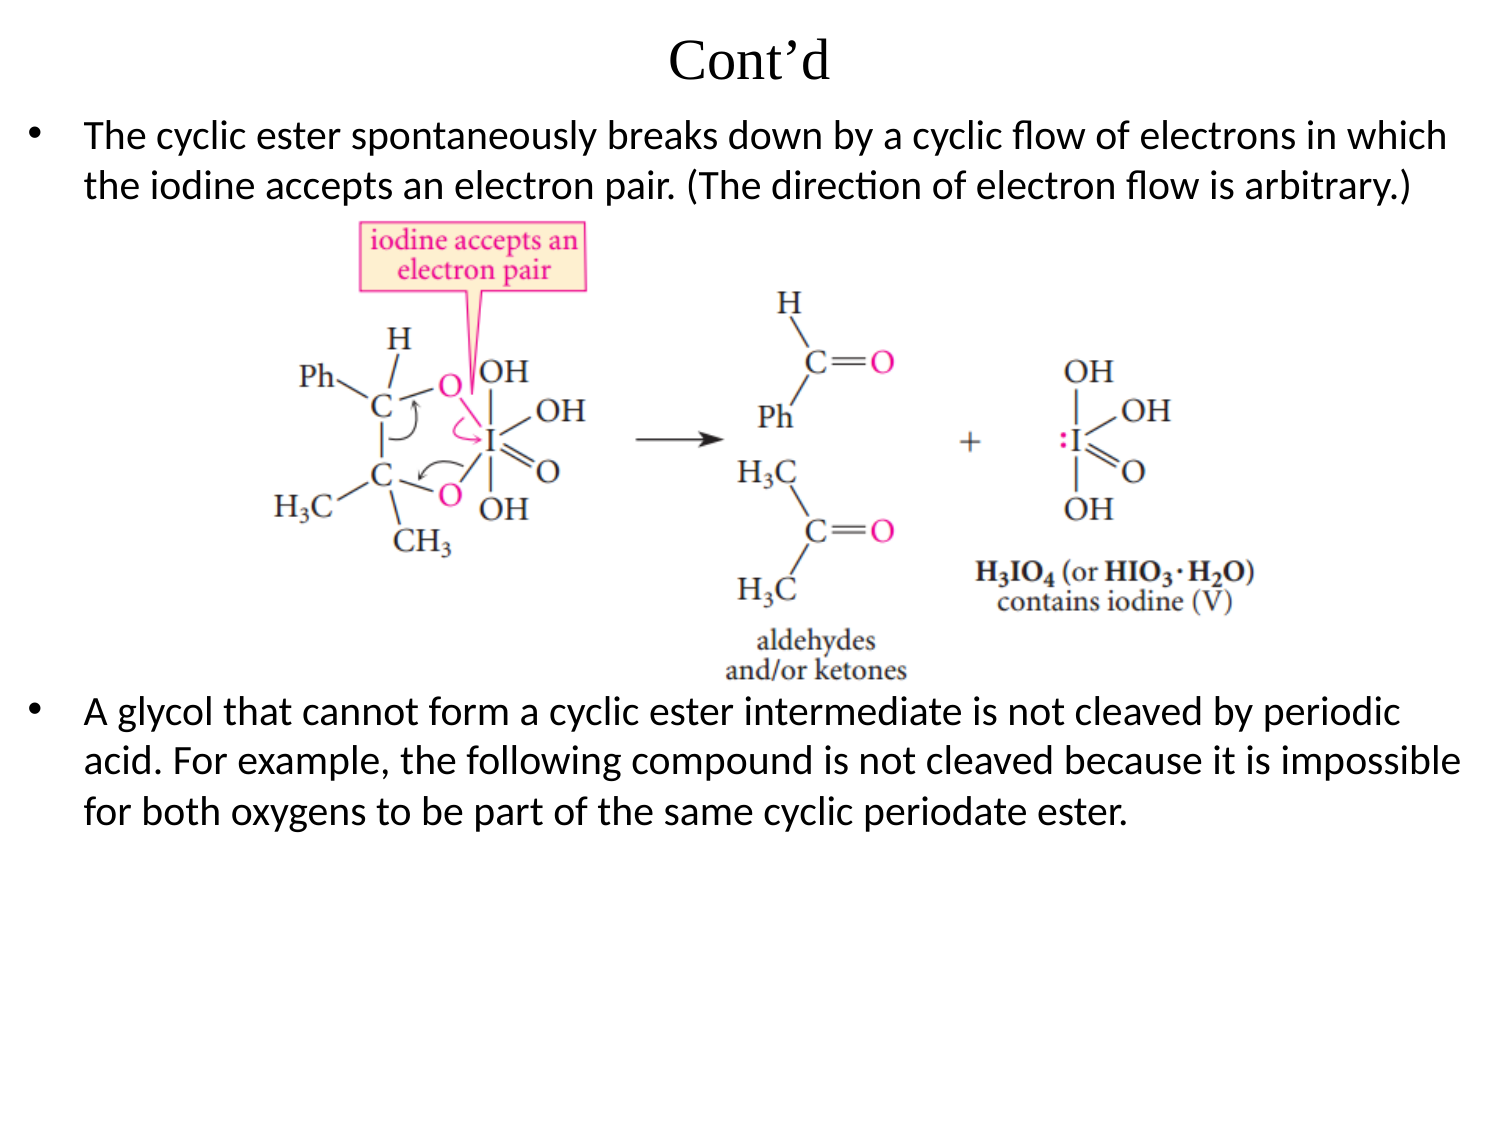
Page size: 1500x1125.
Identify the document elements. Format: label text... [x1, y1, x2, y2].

picture [237, 212, 1263, 690]
title Cont’d [75, 24, 1425, 88]
list The cyclic ester spontaneously breaks down by a cyclic flow of electrons in which the iodine accepts an electron pair. (The direction of electron flow is arbitrary.) A glycol that cannot form a cyclic ester intermediate is not cleaved by periodic acid. For example, the following compound is not cleaved because it is impossible for both oxygens to be part of the same cyclic periodate ester. [12, 99, 1488, 1075]
